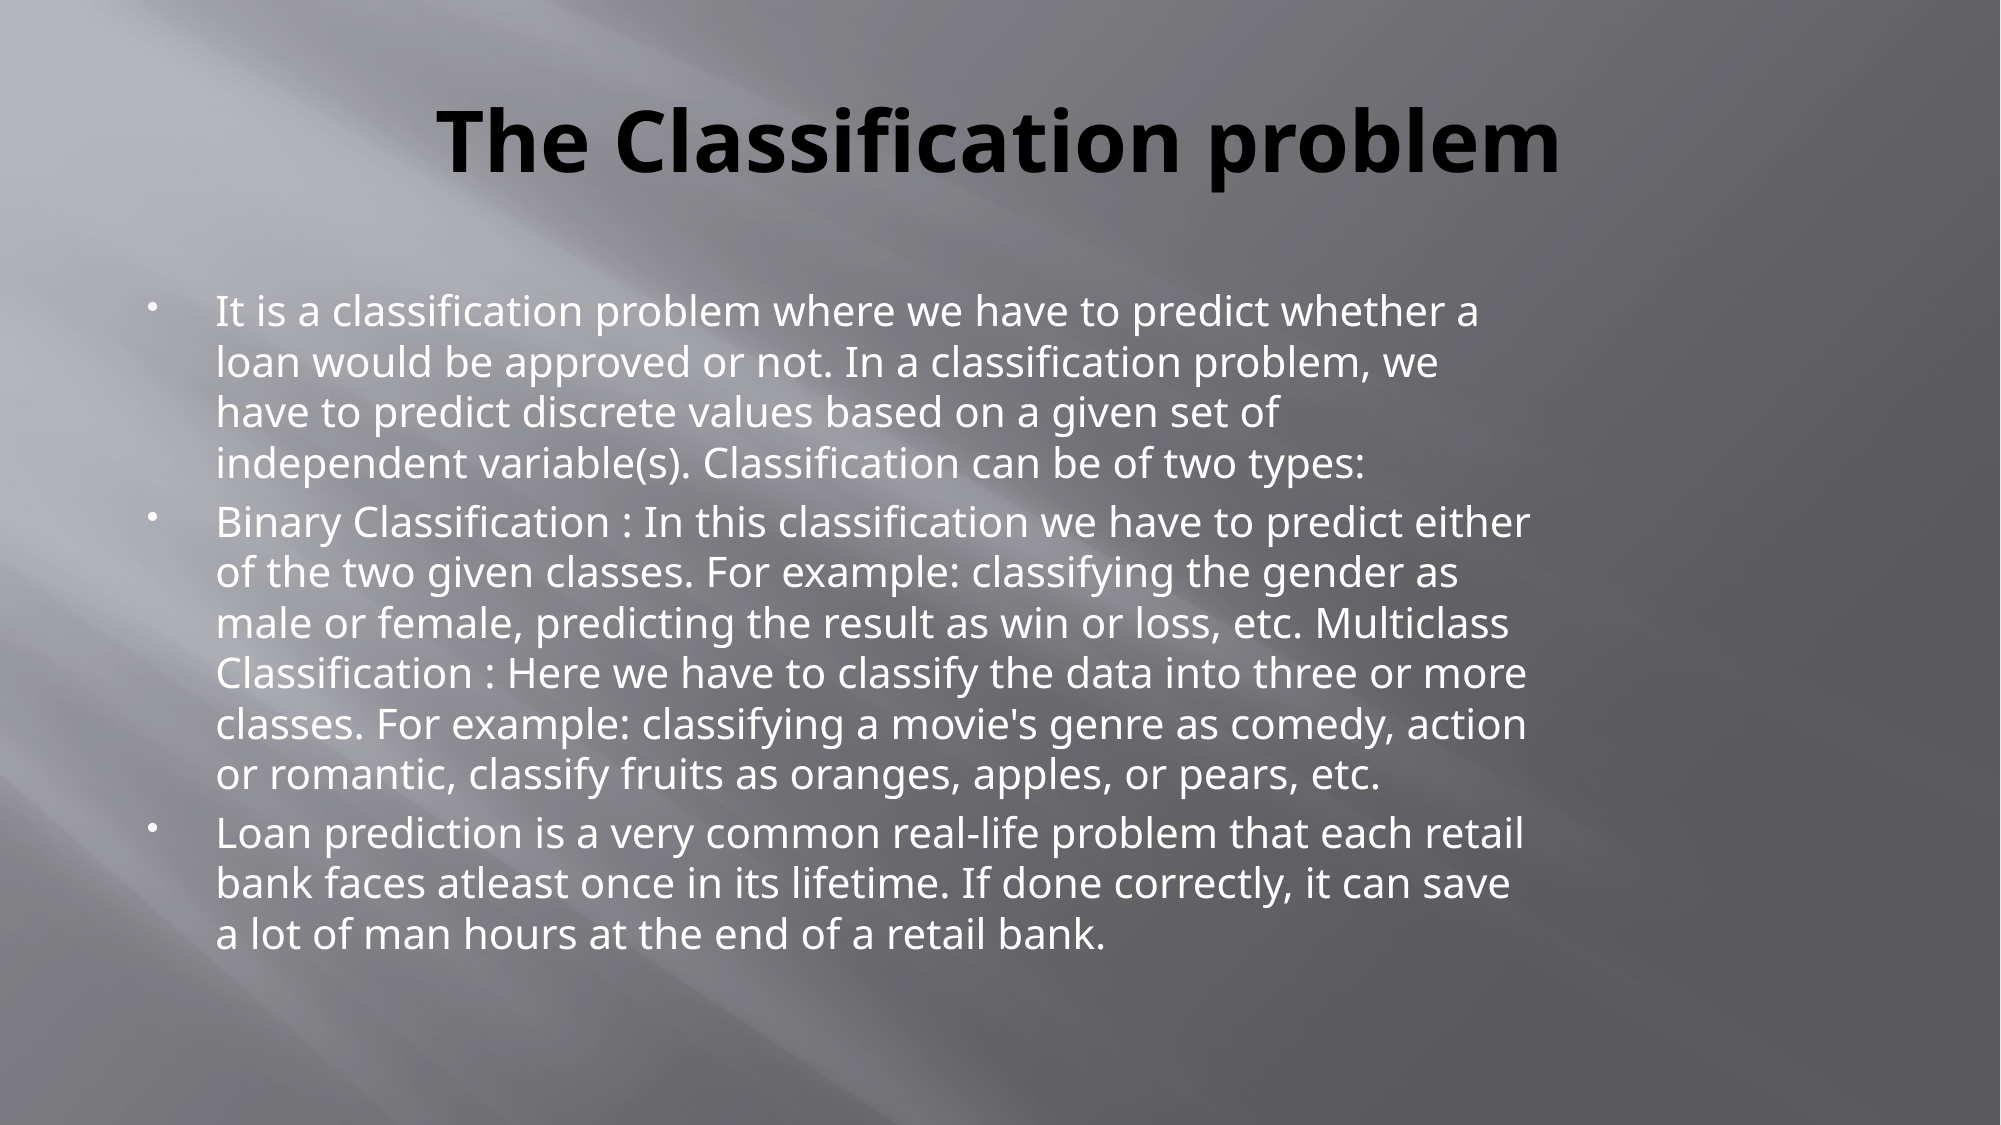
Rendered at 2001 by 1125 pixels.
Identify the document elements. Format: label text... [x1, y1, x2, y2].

title The Classification problem [99, 45, 1900, 233]
list It is a classification problem where we have to predict whether a loan would be approved or not. In a classification problem, we have to predict discrete values based on a given set of independent variable(s). Classification can be of two types: Binary Classification : In this classification we have to predict either of the two given classes. For example: classifying the gender as male or female, predicting the result as win or loss, etc. Multiclass Classification : Here we have to classify the data into three or more classes. For example: classifying a movie's genre as comedy, action or romantic, classify fruits as oranges, apples, or pears, etc. Loan prediction is a very common real-life problem that each retail bank faces atleast once in its lifetime. If done correctly, it can save a lot of man hours at the end of a retail bank. [111, 277, 1557, 991]
